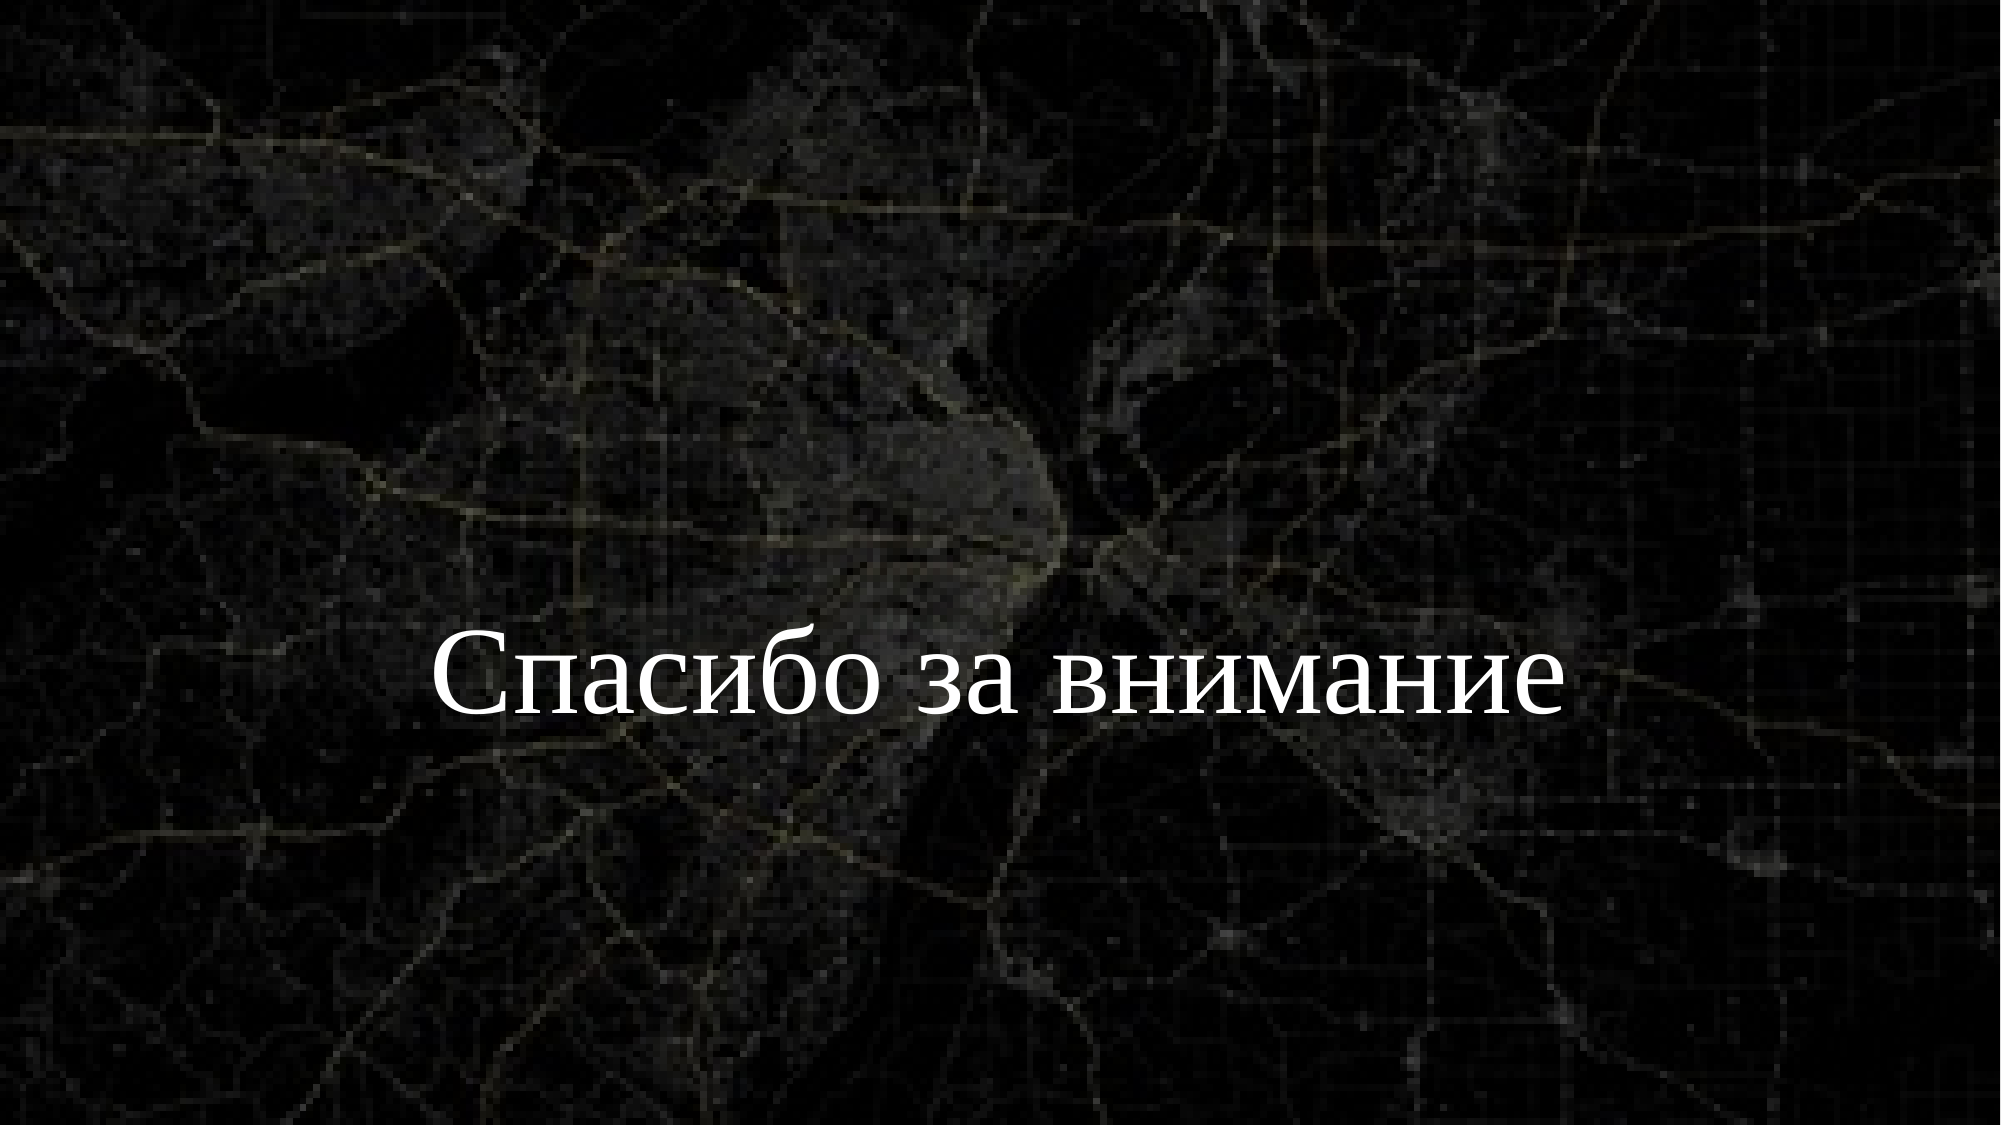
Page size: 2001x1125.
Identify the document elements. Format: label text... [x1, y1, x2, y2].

title Спасибо за внимание [136, 280, 1862, 749]
picture [0, 0, 2001, 1125]
